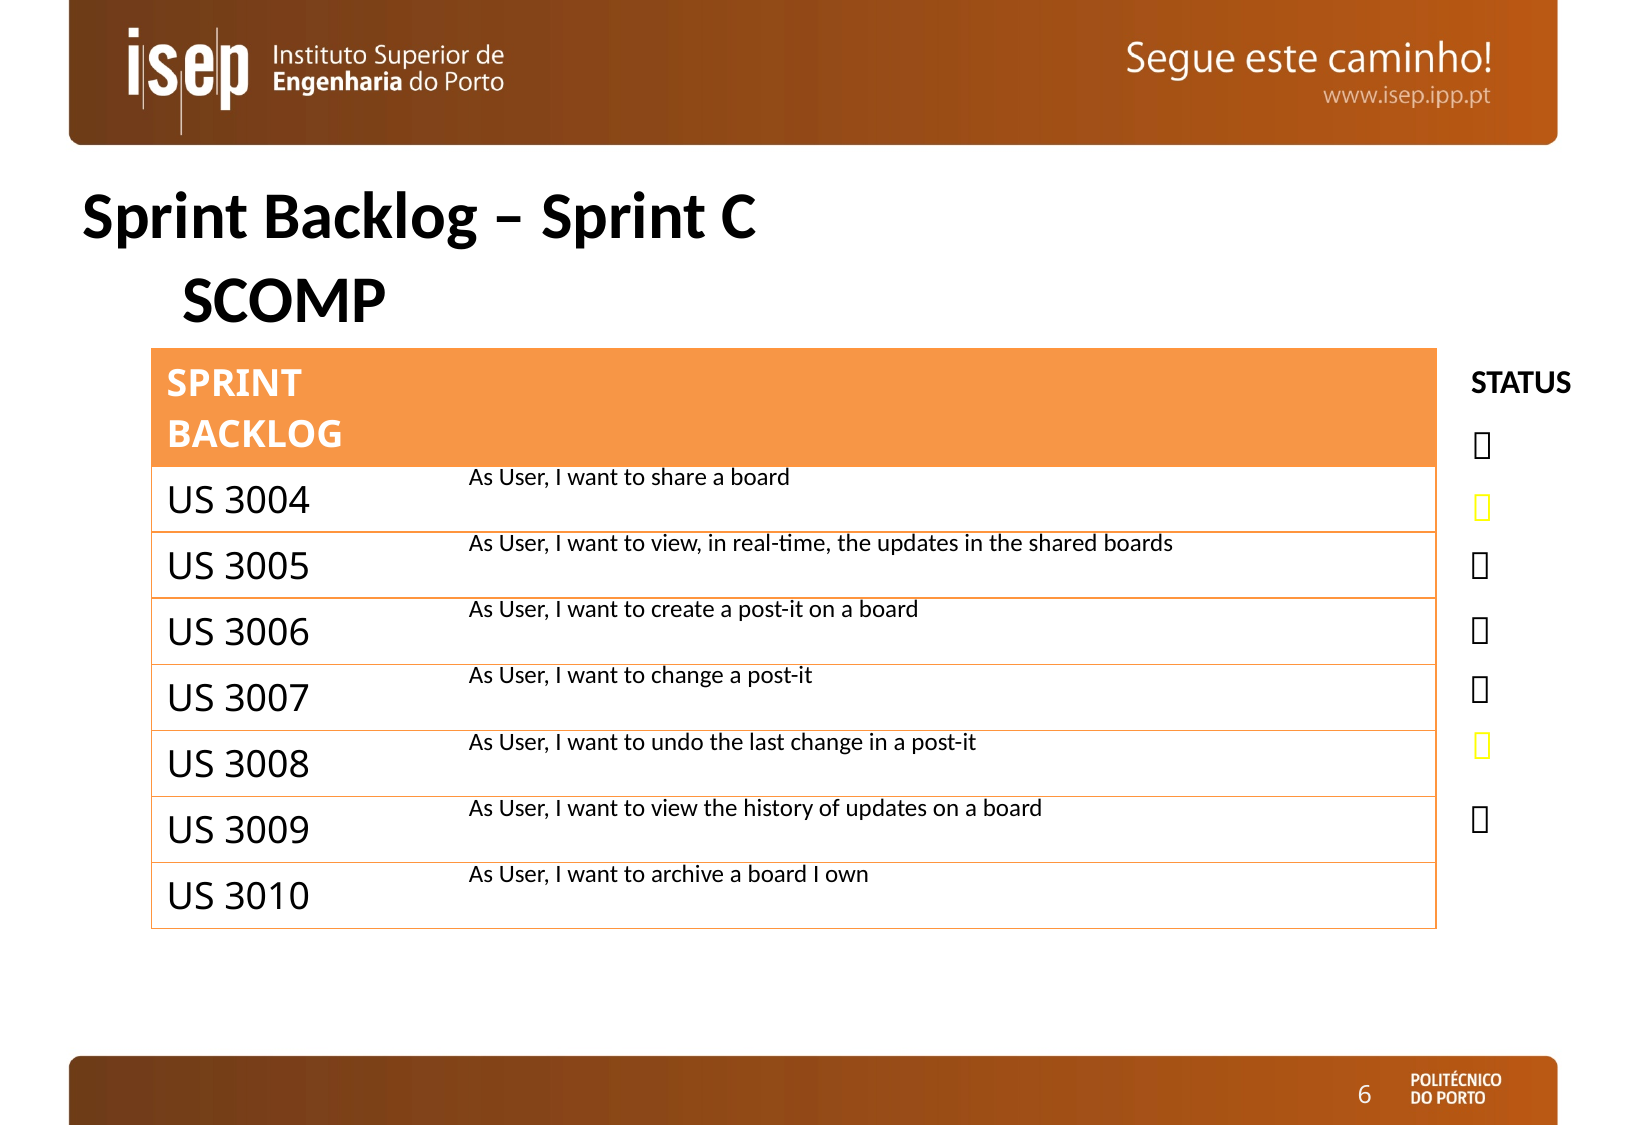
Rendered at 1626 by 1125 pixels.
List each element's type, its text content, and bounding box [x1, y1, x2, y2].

table_cell US 3006 [152, 599, 468, 664]
text_box  [1453, 534, 1517, 595]
picture [0, 0, 1626, 1125]
table_cell US 3005 [152, 533, 468, 597]
title Sprint Backlog – Sprint C [67, 164, 1552, 258]
slide_number 6 [1246, 1065, 1387, 1125]
text_box  [1453, 599, 1517, 659]
text_box  [1453, 659, 1517, 719]
table_cell As User, I want to create a post-it on a board [468, 599, 1435, 664]
table_cell US 3008 [152, 731, 468, 796]
table_cell As User, I want to undo the last change in a post-it [468, 731, 1435, 796]
text_box  [1456, 719, 1498, 775]
table_cell US 3004 [152, 467, 468, 531]
text_box  [1453, 788, 1517, 849]
table_cell US 3010 [152, 863, 468, 928]
text_box  [1456, 476, 1498, 534]
text_box SCOMP [167, 248, 1625, 342]
table_cell As User, I want to change a post-it [468, 665, 1435, 730]
table_header SPRINT BACKLOG [152, 350, 468, 465]
table_cell As User, I want to view, in real-time, the updates in the shared boards [468, 533, 1435, 597]
text_box STATUS [1456, 352, 1625, 447]
table_cell As User, I want to view the history of updates on a board [468, 797, 1435, 862]
table_cell US 3007 [152, 665, 468, 730]
text_box  [1456, 415, 1519, 475]
table_cell As User, I want to archive a board I own [468, 863, 1435, 928]
table_header [468, 350, 1435, 465]
table_cell US 3009 [152, 797, 468, 862]
table_cell As User, I want to share a board [468, 467, 1435, 531]
